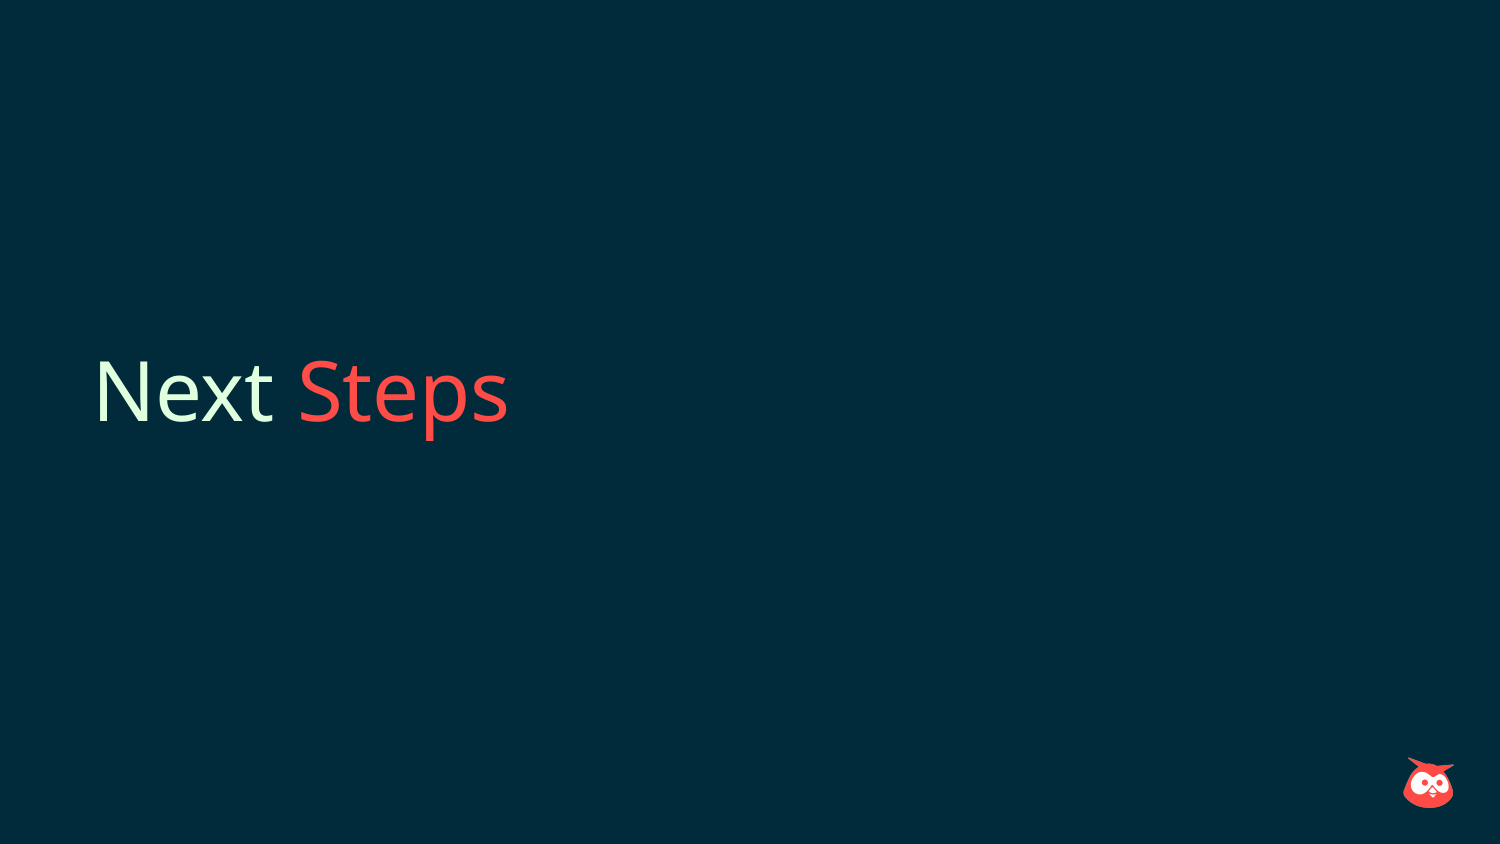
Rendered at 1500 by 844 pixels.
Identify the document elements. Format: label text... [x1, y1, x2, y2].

picture [1404, 759, 1452, 807]
text_box Next Steps [77, 261, 1423, 514]
